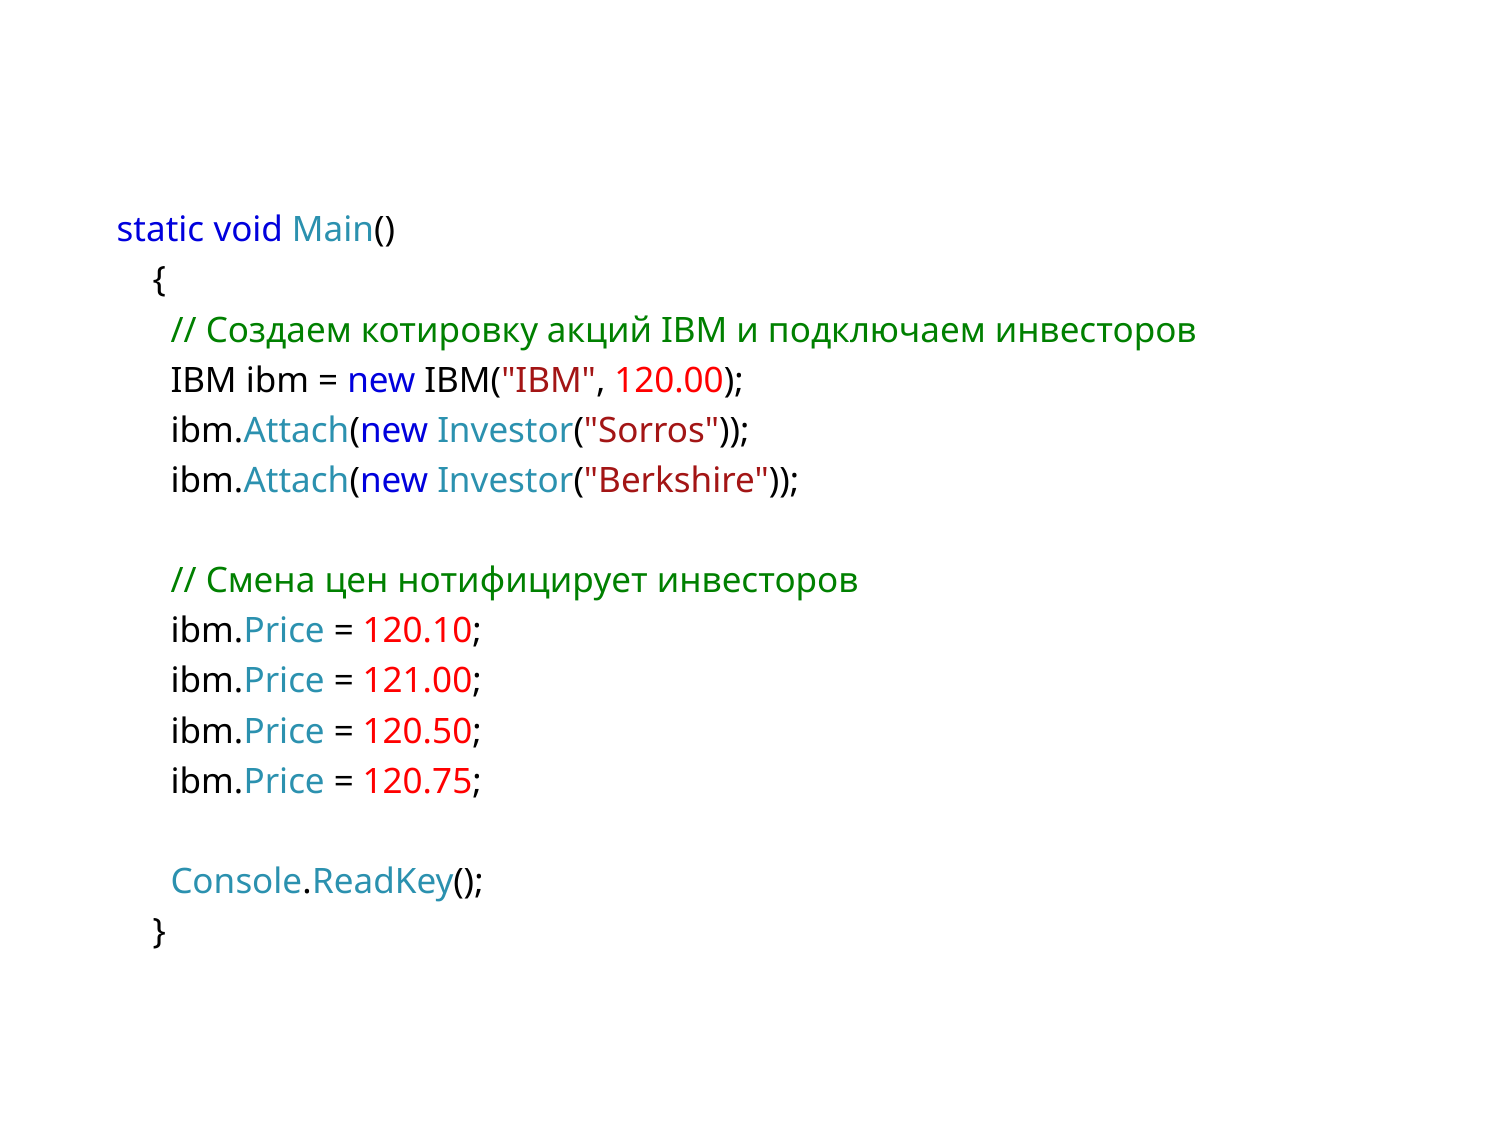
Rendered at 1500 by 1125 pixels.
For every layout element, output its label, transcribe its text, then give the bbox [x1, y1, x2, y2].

list static void Main() { // Создаем котировку акций IBM и подключаем инвесторов IBM ibm = new IBM("IBM", 120.00); ibm.Attach(new Investor("Sorros")); ibm.Attach(new Investor("Berkshire")); // Смена цен нотифицирует инвесторов ibm.Price = 120.10; ibm.Price = 121.00; ibm.Price = 120.50; ibm.Price = 120.75; Console.ReadKey(); } [101, 204, 1396, 966]
